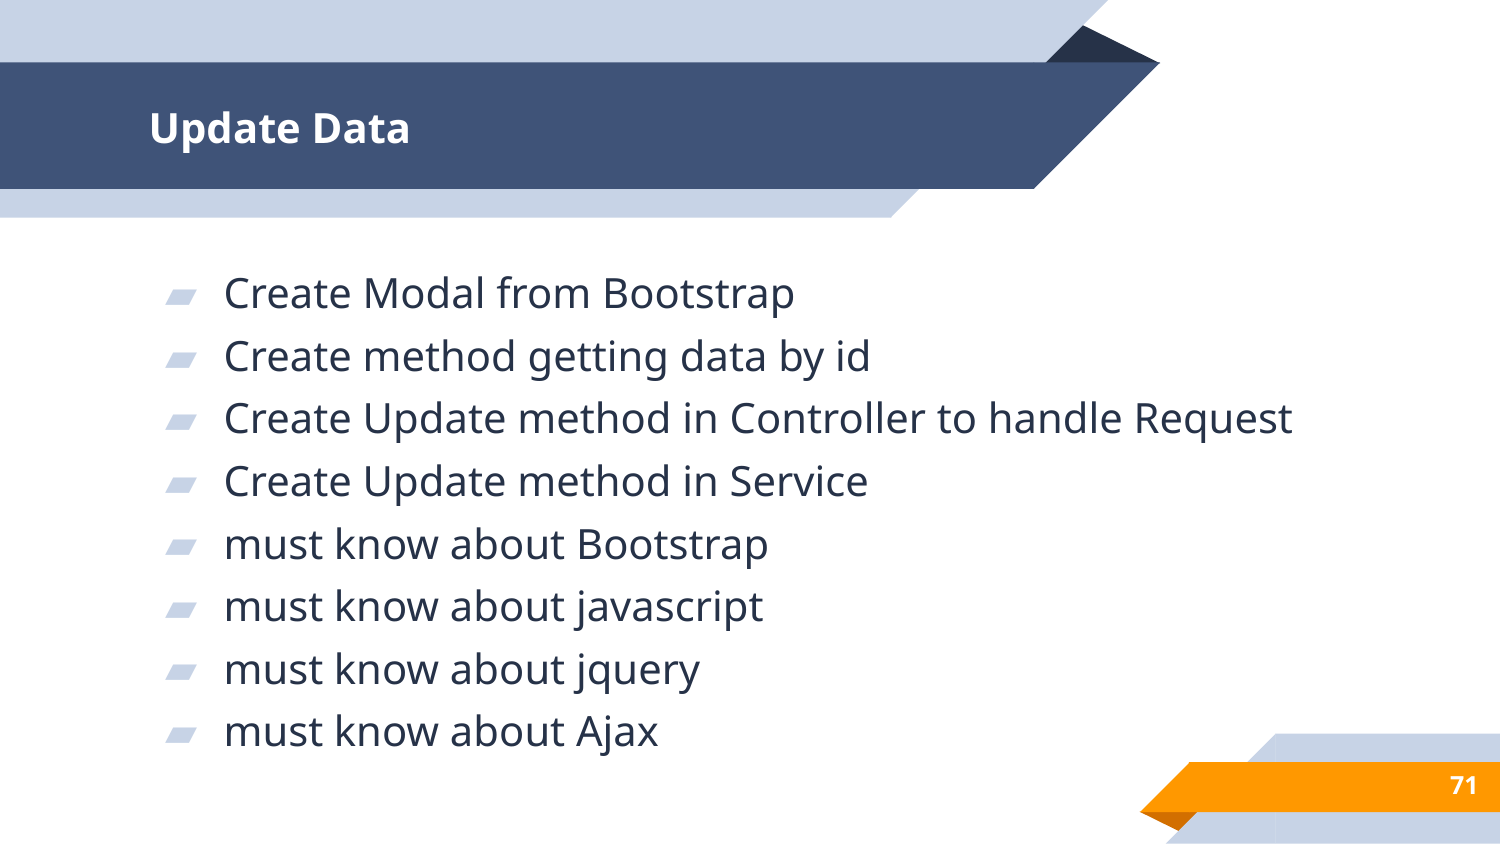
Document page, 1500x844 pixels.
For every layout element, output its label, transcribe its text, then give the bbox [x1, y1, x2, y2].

title Update Data [133, 64, 997, 190]
list Create Modal from Bootstrap Create method getting data by id Create Update method in Controller to handle Request Create Update method in Service must know about Bootstrap must know about javascript must know about jquery must know about Ajax [133, 252, 1313, 797]
slide_number 71 [1249, 760, 1494, 813]
